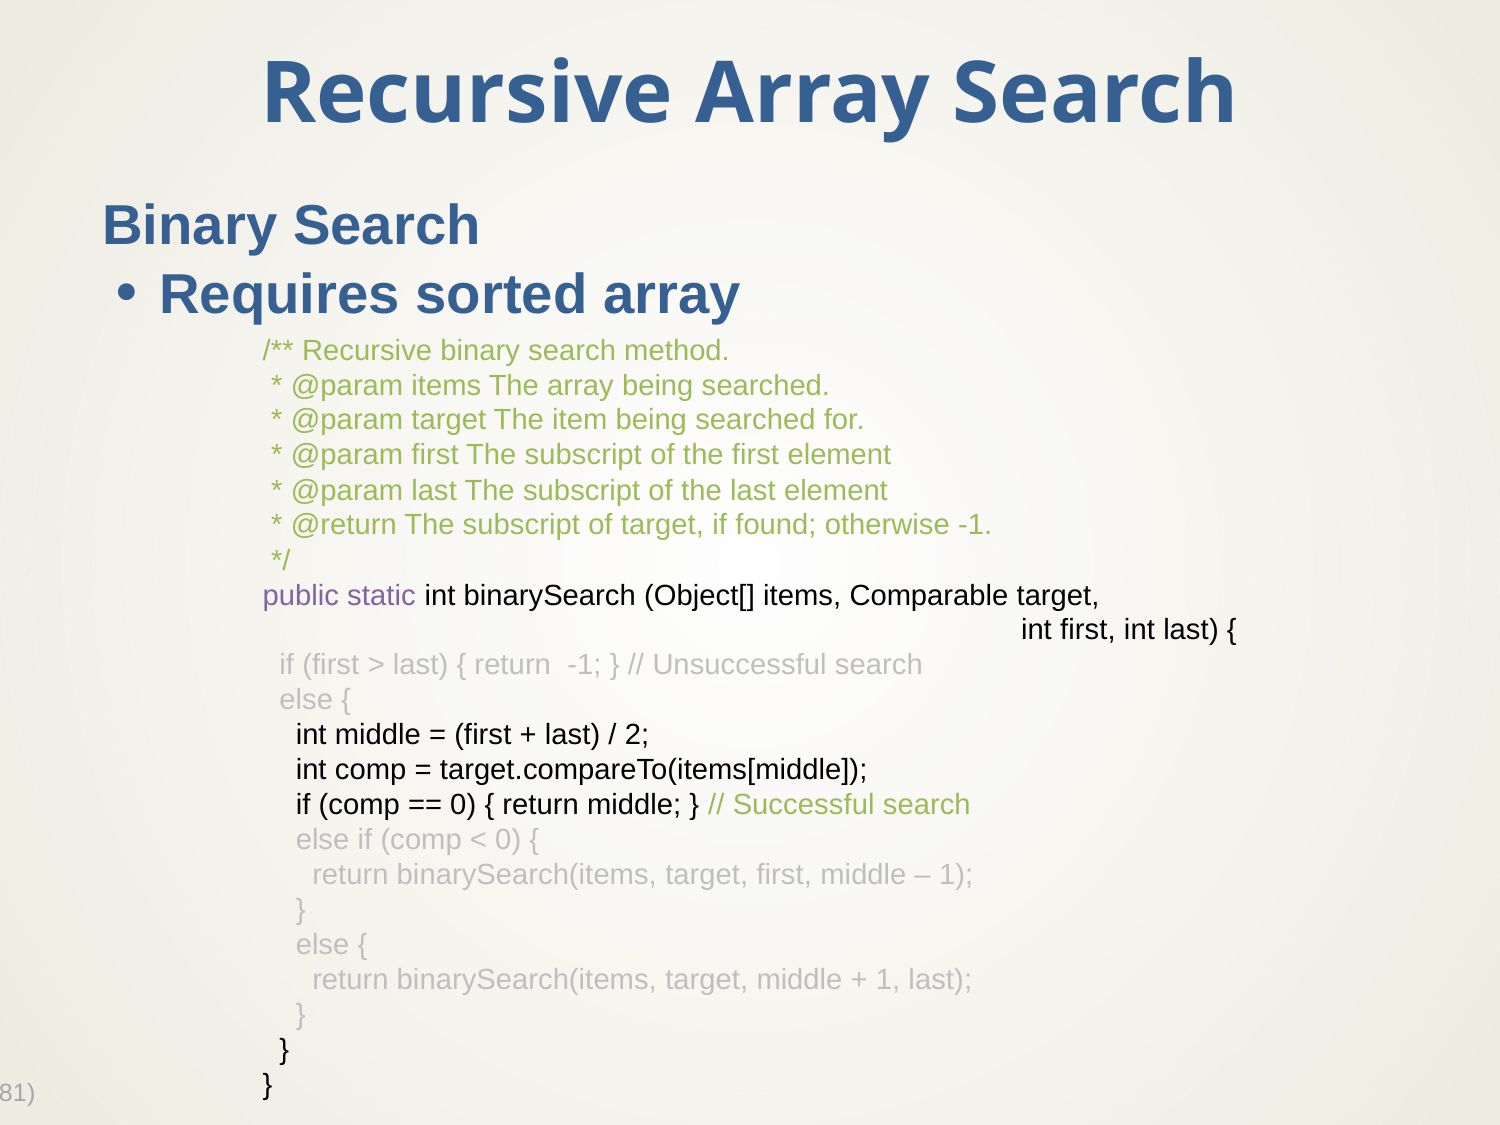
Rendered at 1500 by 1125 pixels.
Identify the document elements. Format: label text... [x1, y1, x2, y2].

text_box /** Recursive binary search method. * @param items The array being searched. * @param target The item being searched for. * @param first The subscript of the first element * @param last The subscript of the last element * @return The subscript of target, if found; otherwise -1. */ public static int binarySearch (Object[] items, Comparable target, int first, int last) { if (first > last) { return -1; } // Unsuccessful search else { int middle = (first + last) / 2; int comp = target.compareTo(items[middle]); if (comp == 0) { return middle; } // Successful search else if (comp < 0) { return binarySearch(items, target, first, middle – 1); } else { return binarySearch(items, target, middle + 1, last); } } } [248, 323, 1252, 1108]
list Binary Search Requires sorted array [56, 187, 1444, 1036]
title Recursive Array Search [0, 24, 1500, 166]
